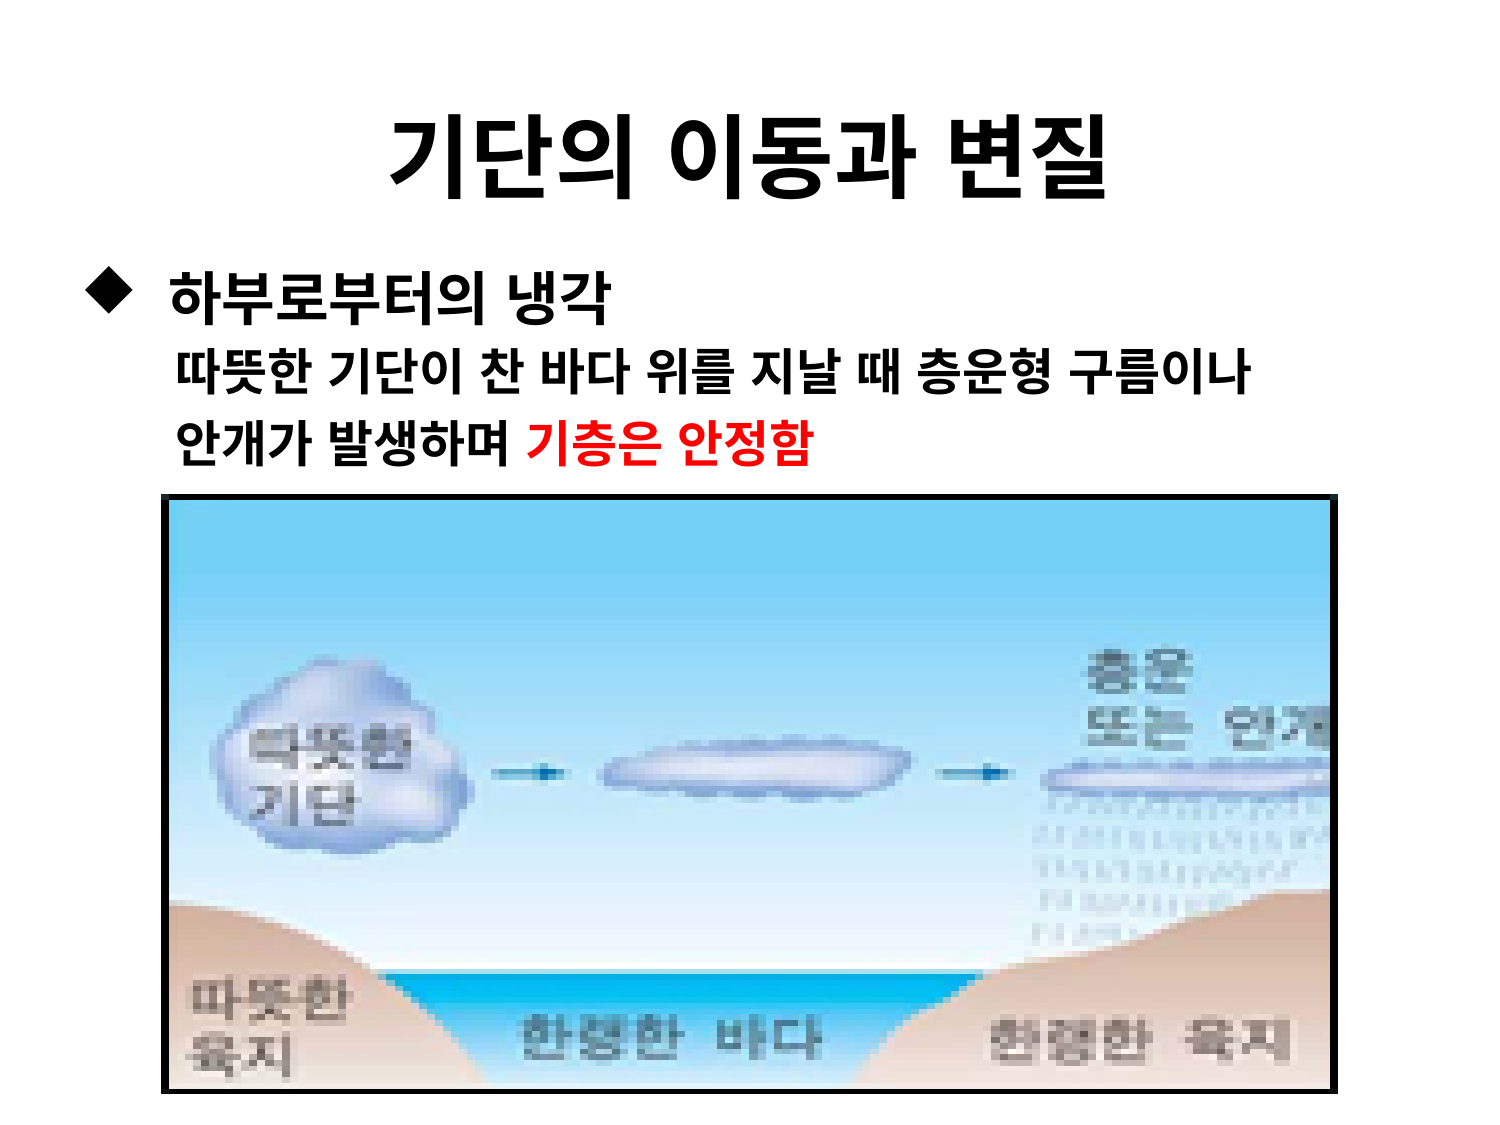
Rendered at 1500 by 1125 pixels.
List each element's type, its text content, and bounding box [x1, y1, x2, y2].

title 기단의 이동과 변질 [75, 90, 1425, 219]
picture [153, 489, 1347, 1106]
list 하부로부터의 냉각 따뜻한 기단이 찬 바다 위를 지날 때 층운형 구름이나 안개가 발생하며 기층은 안정함 [64, 219, 1425, 504]
